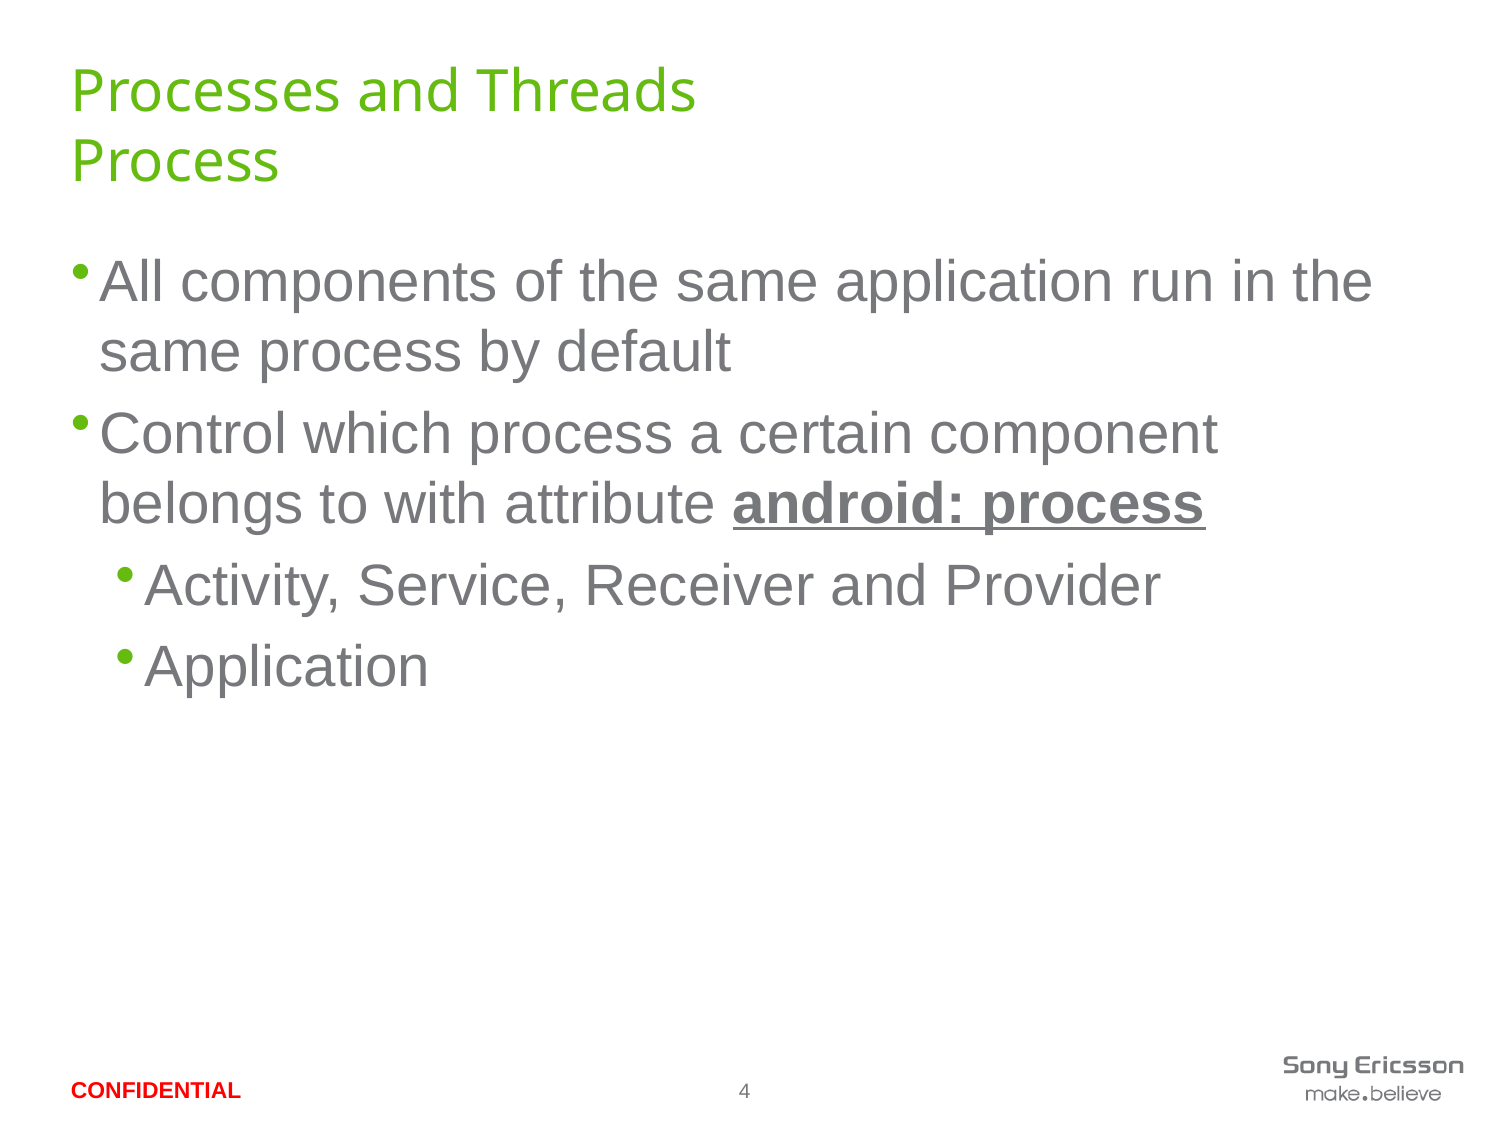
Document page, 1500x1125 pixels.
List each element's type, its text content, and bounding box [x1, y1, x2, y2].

title Processes and Threads Process [70, 52, 1430, 139]
list All components of the same application run in the same process by default Control which process a certain component belongs to with attribute android: process Activity, Service, Receiver and Provider Application [70, 243, 1430, 1012]
picture [1253, 1010, 1493, 1125]
